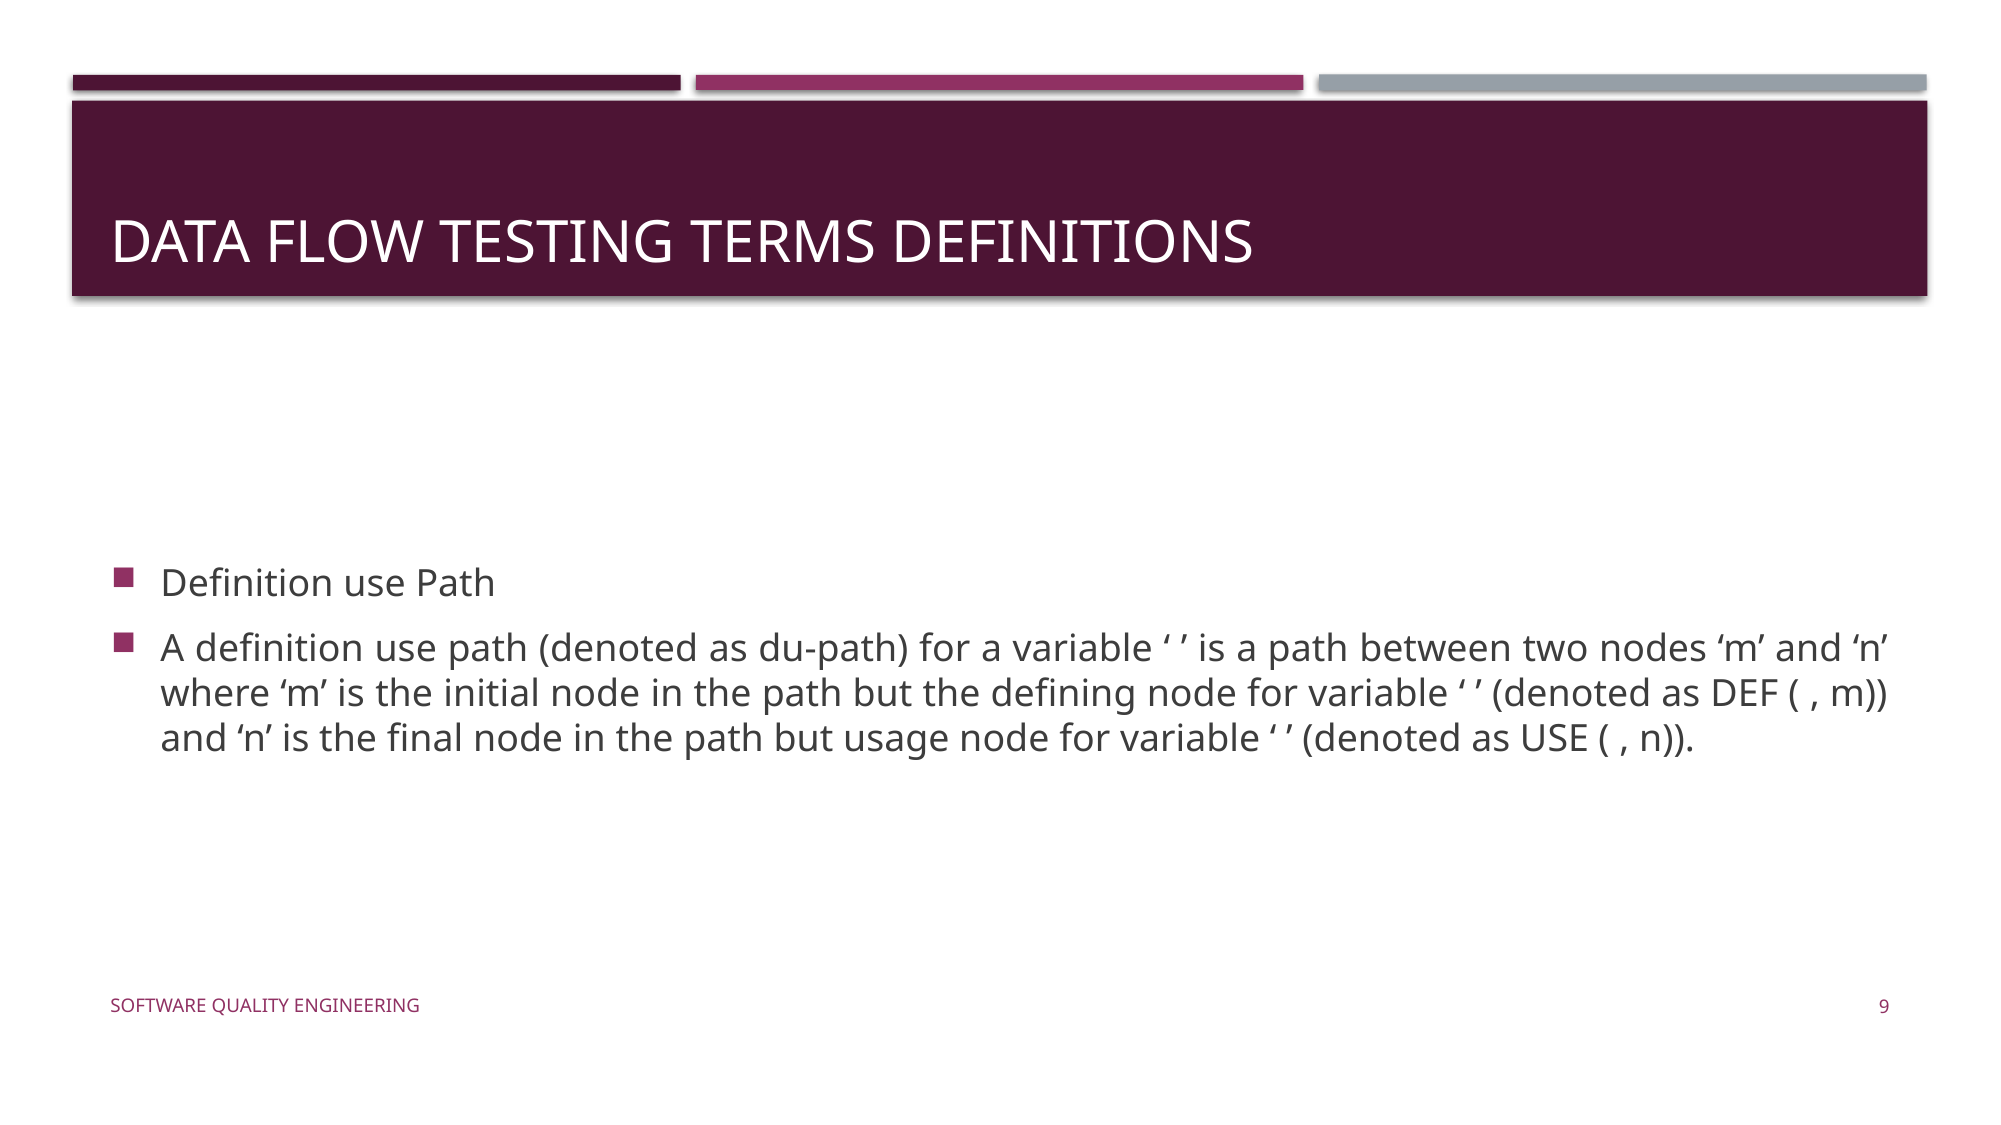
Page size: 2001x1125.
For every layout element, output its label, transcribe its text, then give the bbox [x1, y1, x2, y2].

title Data flow testing terms definitions [95, 115, 1905, 282]
footer Software Quality Engineering [95, 976, 1230, 1037]
list Definition use Path A definition use path (denoted as du-path) for a variable ‘ ’ is a path between two nodes ‘m’ and ‘n’ where ‘m’ is the initial node in the path but the defining node for variable ‘ ’ (denoted as DEF ( , m)) and ‘n’ is the final node in the path but usage node for variable ‘ ’ (denoted as USE ( , n)). [95, 357, 1905, 962]
slide_number 9 [1732, 977, 1905, 1037]
